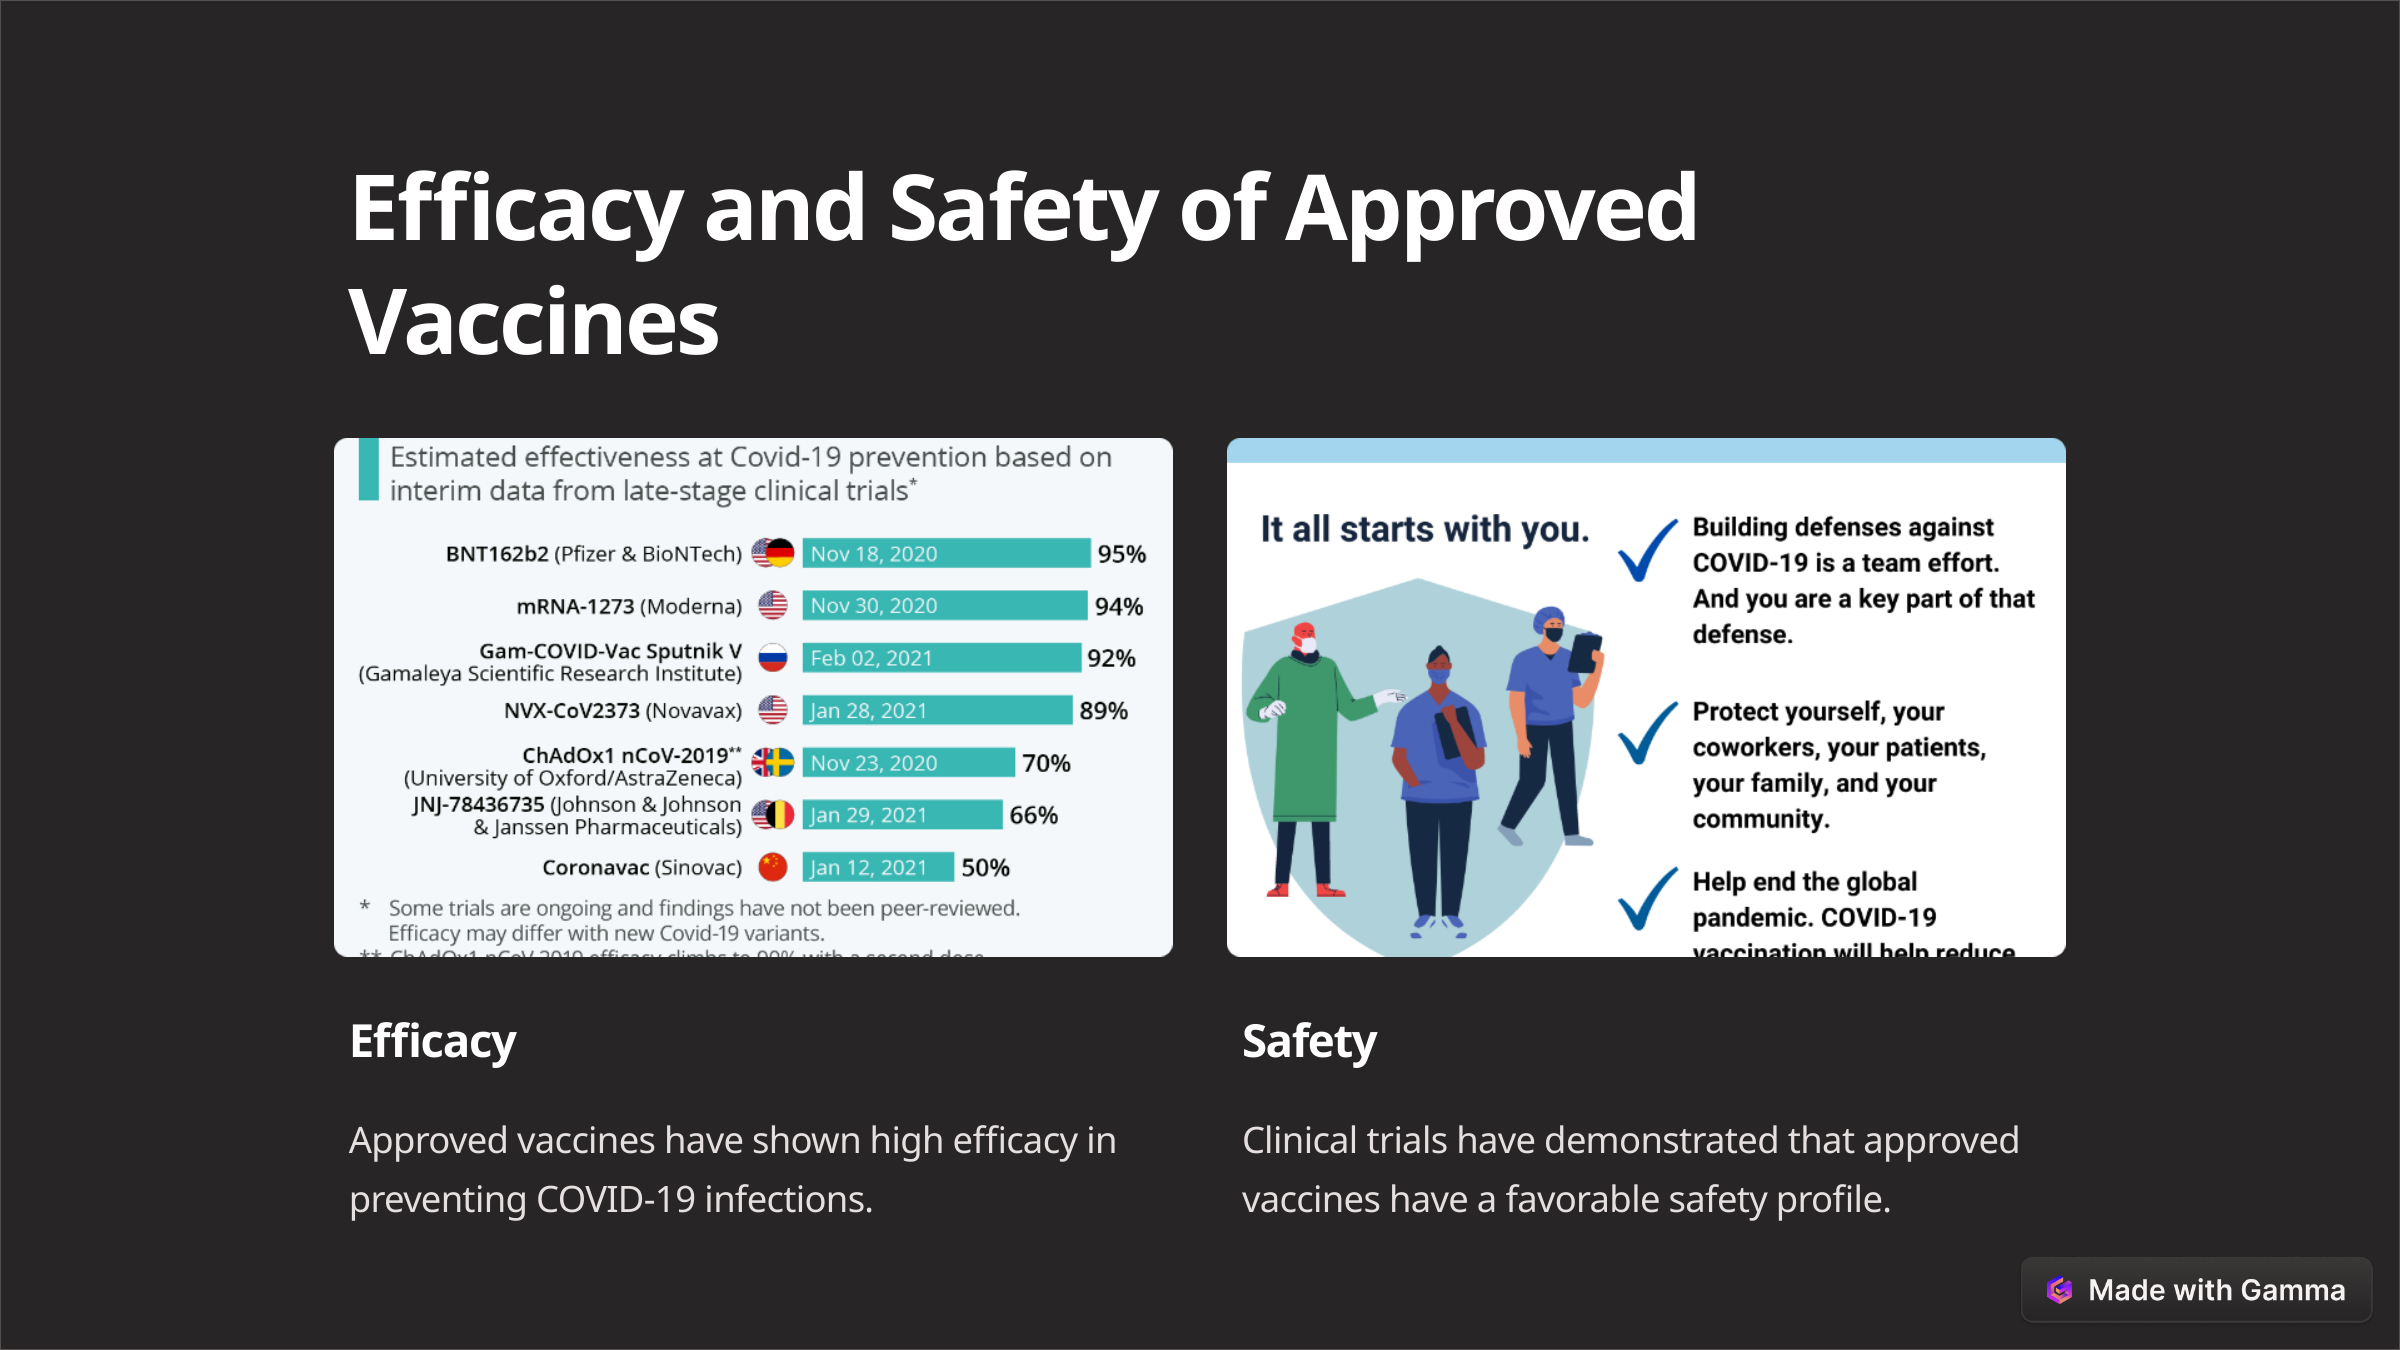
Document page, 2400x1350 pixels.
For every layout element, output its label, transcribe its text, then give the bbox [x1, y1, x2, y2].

text_box Clinical trials have demonstrated that approved vaccines have a favorable safety profile. [1227, 1095, 2066, 1213]
picture [2008, 1244, 2385, 1335]
text_box Efficacy and Safety of Approved Vaccines [334, 137, 2066, 366]
picture [334, 438, 1173, 957]
text_box [0, 0, 2400, 1350]
text_box Efficacy [334, 1002, 699, 1059]
picture [1227, 438, 2066, 957]
text_box Safety [1227, 1002, 1592, 1059]
text_box Approved vaccines have shown high efficacy in preventing COVID-19 infections. [334, 1095, 1173, 1213]
